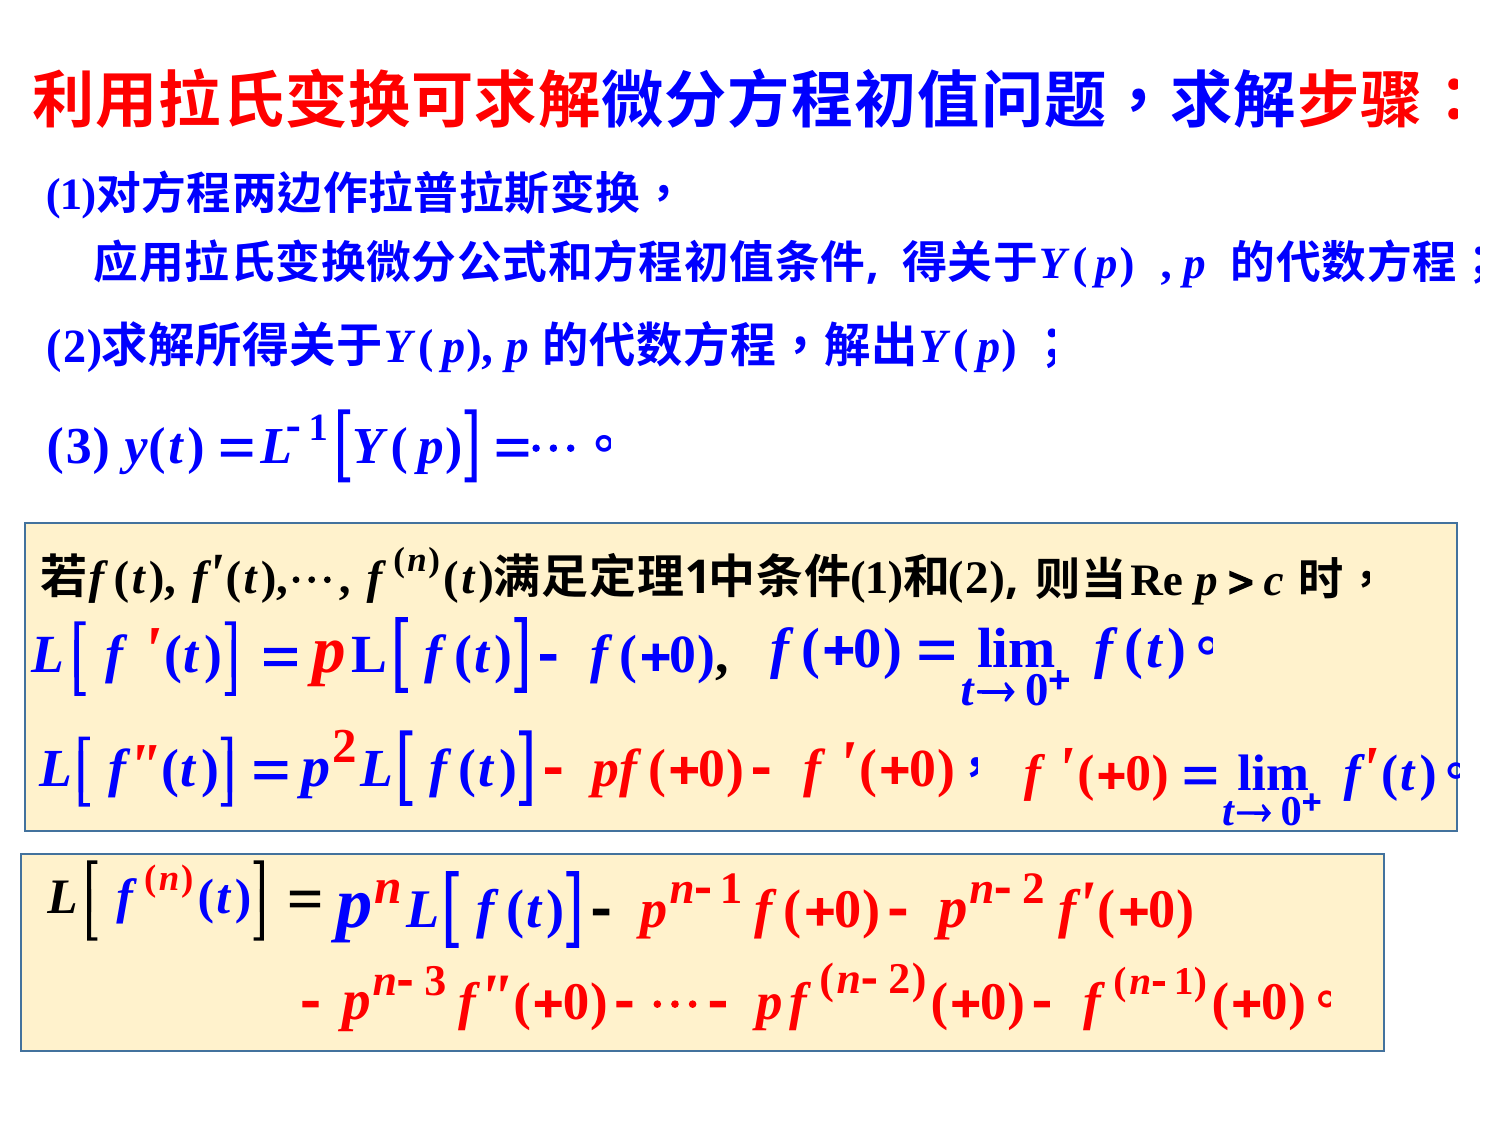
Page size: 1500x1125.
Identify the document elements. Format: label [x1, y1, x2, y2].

text_box [749, 610, 1213, 720]
text_box [20, 853, 1385, 1052]
text_box [1030, 550, 1370, 615]
text_box [37, 851, 323, 951]
text_box [24, 60, 1457, 143]
text_box [20, 610, 737, 705]
text_box [40, 315, 1055, 383]
text_box [1005, 735, 1460, 838]
text_box [40, 402, 611, 494]
text_box [24, 522, 1458, 832]
text_box [21, 538, 1027, 613]
text_box [40, 163, 1480, 299]
text_box [318, 859, 1202, 953]
text_box [28, 718, 978, 818]
text_box [293, 953, 1331, 1042]
